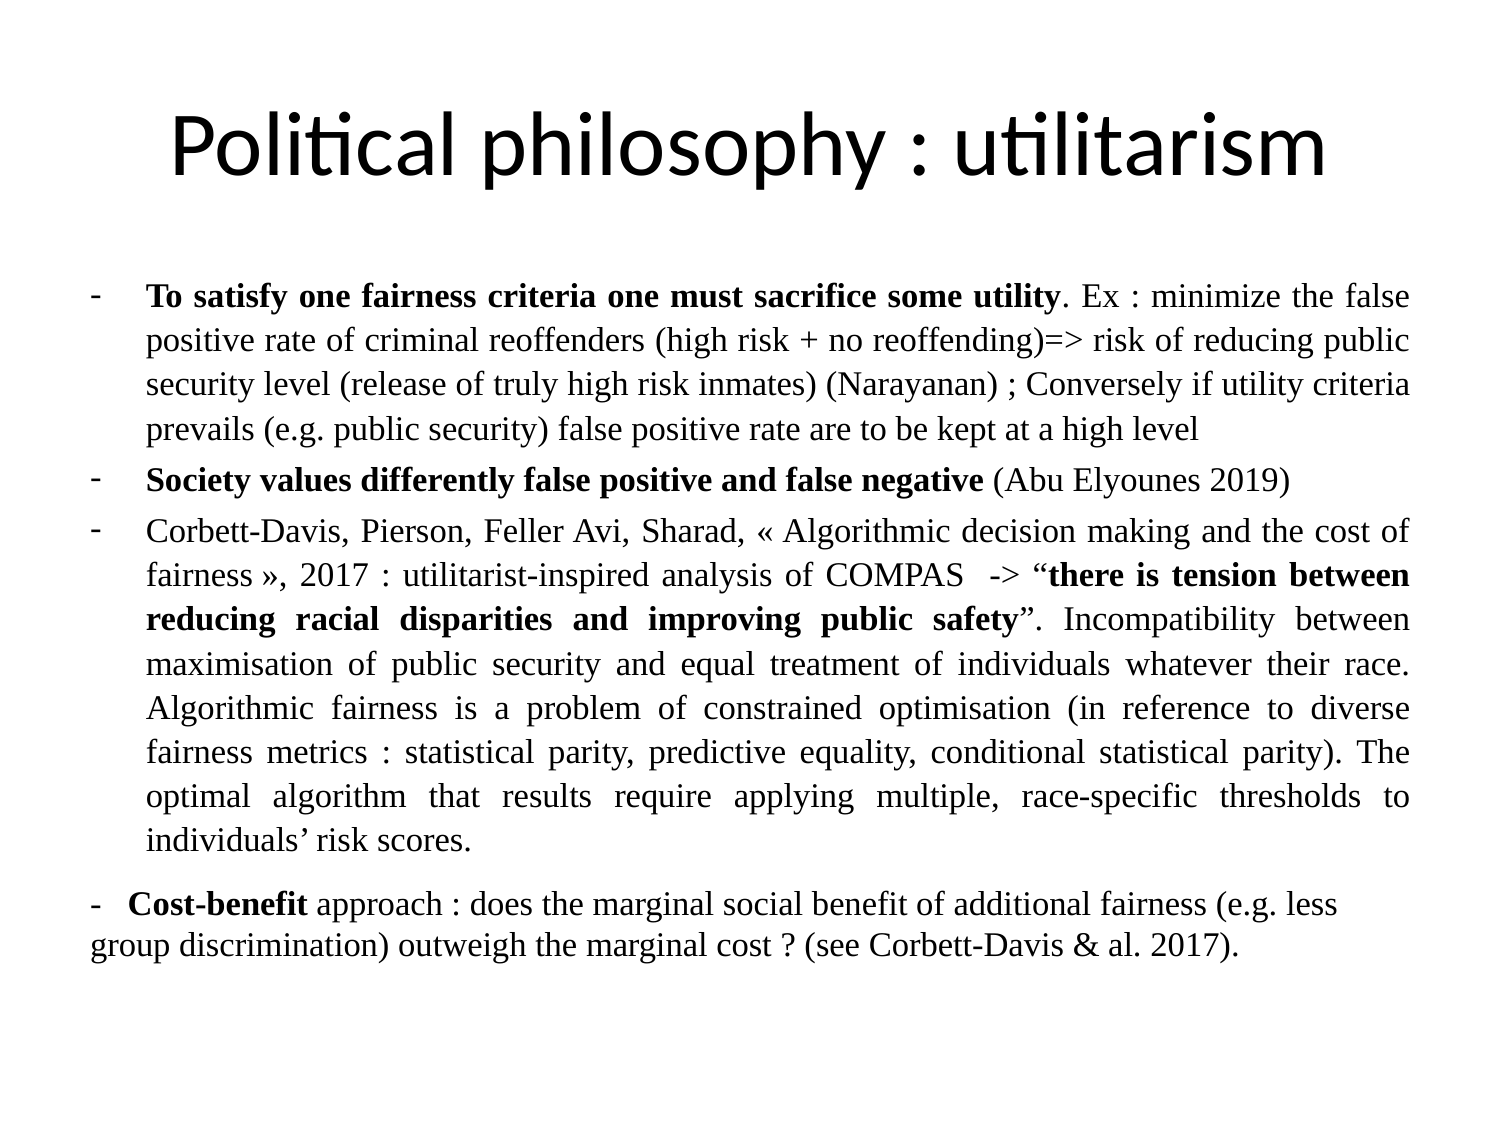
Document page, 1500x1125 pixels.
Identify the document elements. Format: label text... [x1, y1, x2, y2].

list To satisfy one fairness criteria one must sacrifice some utility. Ex : minimize the false positive rate of criminal reoffenders (high risk + no reoffending)=> risk of reducing public security level (release of truly high risk inmates) (Narayanan) ; Conversely if utility criteria prevails (e.g. public security) false positive rate are to be kept at a high level Society values differently false positive and false negative (Abu Elyounes 2019) Corbett-Davis, Pierson, Feller Avi, Sharad, « Algorithmic decision making and the cost of fairness », 2017 : utilitarist-inspired analysis of COMPAS -> “there is tension between reducing racial disparities and improving public safety”. Incompatibility between maximisation of public security and equal treatment of individuals whatever their race. Algorithmic fairness is a problem of constrained optimisation (in reference to diverse fairness metrics : statistical parity, predictive equality, conditional statistical parity). The optimal algorithm that results require applying multiple, race-specific thresholds to individuals’ risk scores. - Cost-benefit approach : does the marginal social benefit of additional fairness (e.g. less group discrimination) outweigh the marginal cost ? (see Corbett-Davis & al. 2017). [75, 262, 1425, 1005]
title Political philosophy : utilitarism [75, 45, 1425, 233]
